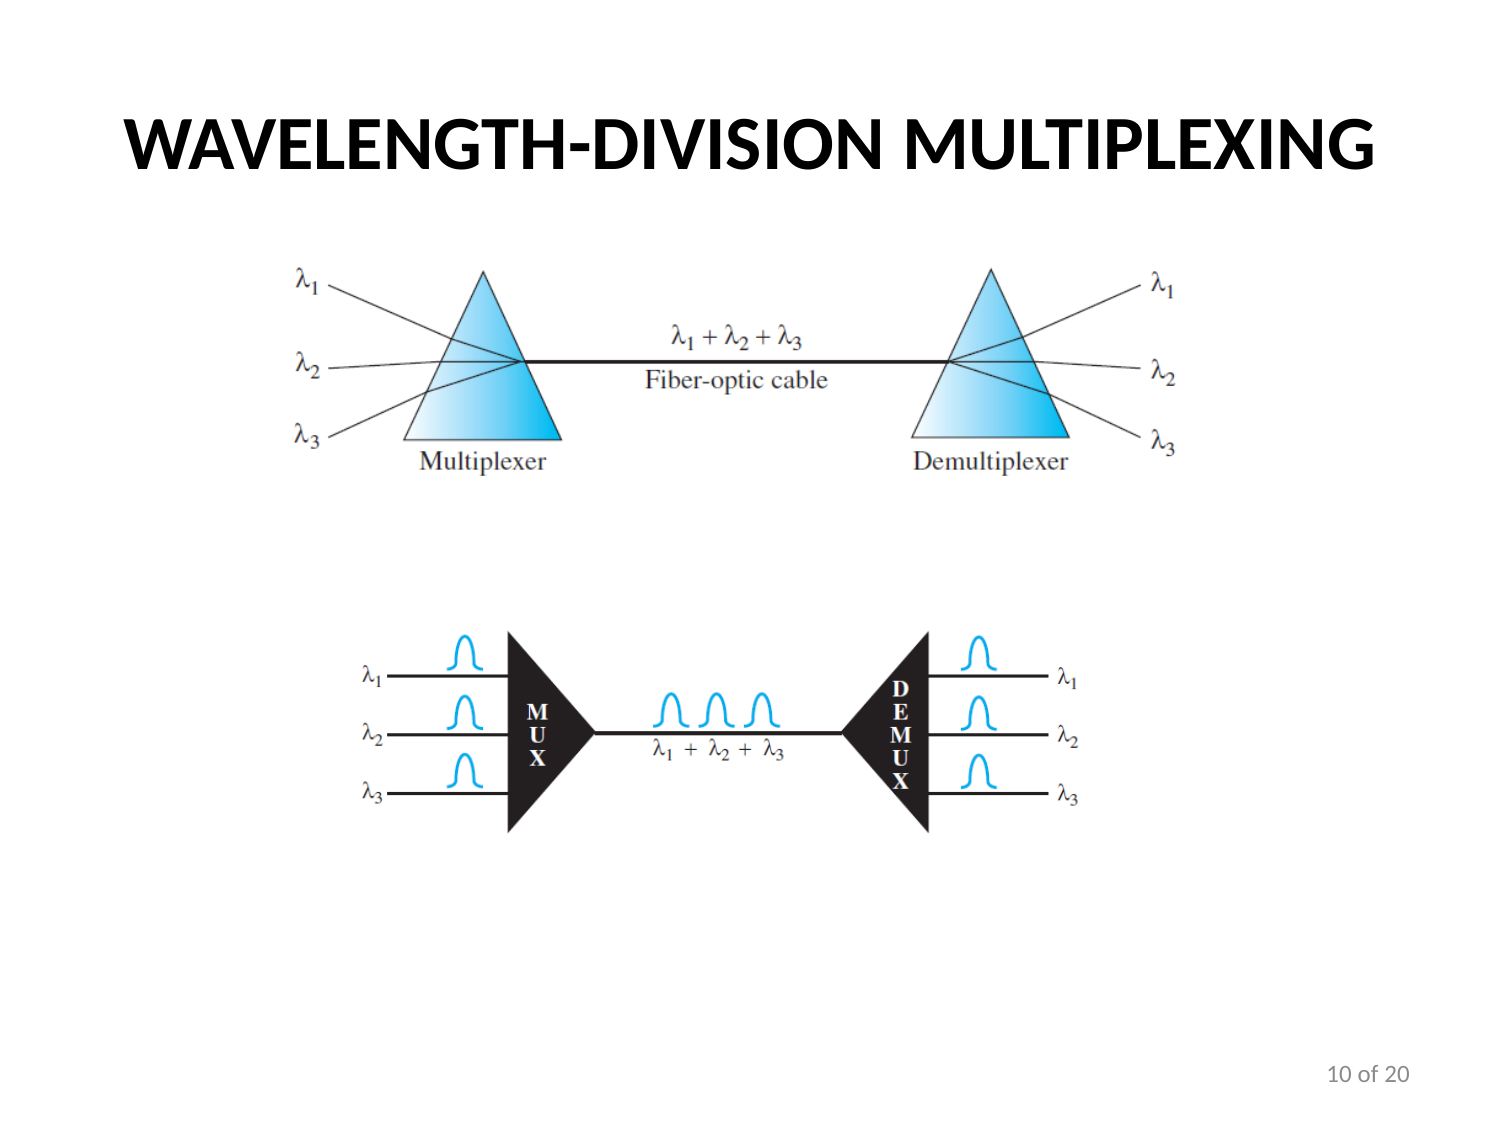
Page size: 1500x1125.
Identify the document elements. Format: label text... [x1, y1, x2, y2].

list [251, 232, 1249, 508]
picture [287, 599, 1133, 857]
slide_number 10 of 20 [1074, 1042, 1425, 1103]
title Wavelength-Division Multiplexing [75, 45, 1425, 233]
